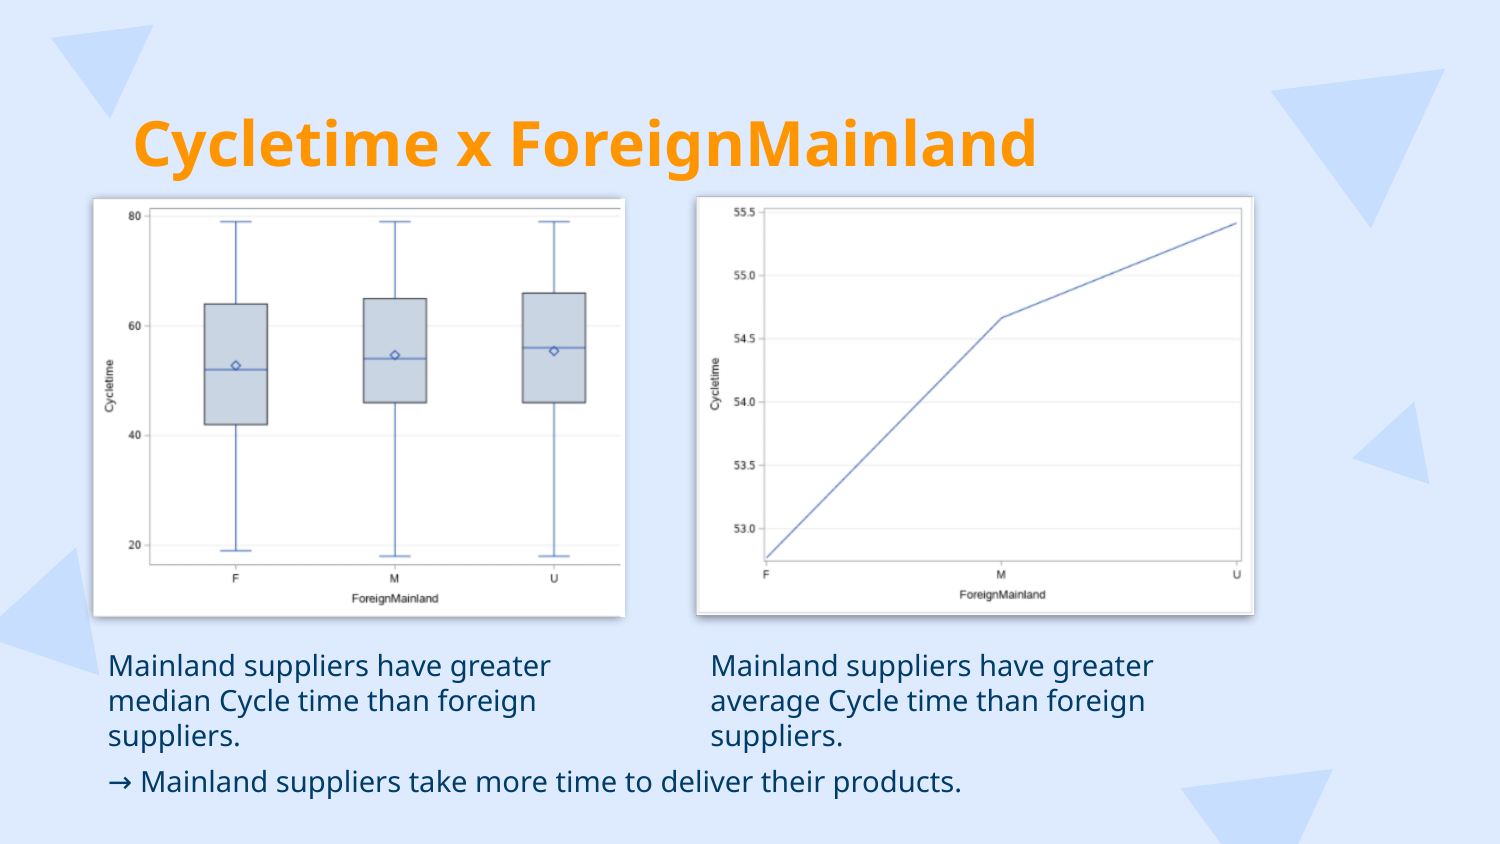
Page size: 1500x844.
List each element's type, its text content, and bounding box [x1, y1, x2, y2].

picture [92, 196, 625, 617]
title Cycletime x ForeignMainland [116, 88, 1383, 182]
text_box Mainland suppliers have greater average Cycle time than foreign suppliers. [695, 631, 1254, 767]
picture [695, 195, 1254, 617]
text_box Mainland suppliers have greater median Cycle time than foreign suppliers. [92, 632, 625, 768]
text_box → Mainland suppliers take more time to deliver their products. [92, 748, 1310, 814]
